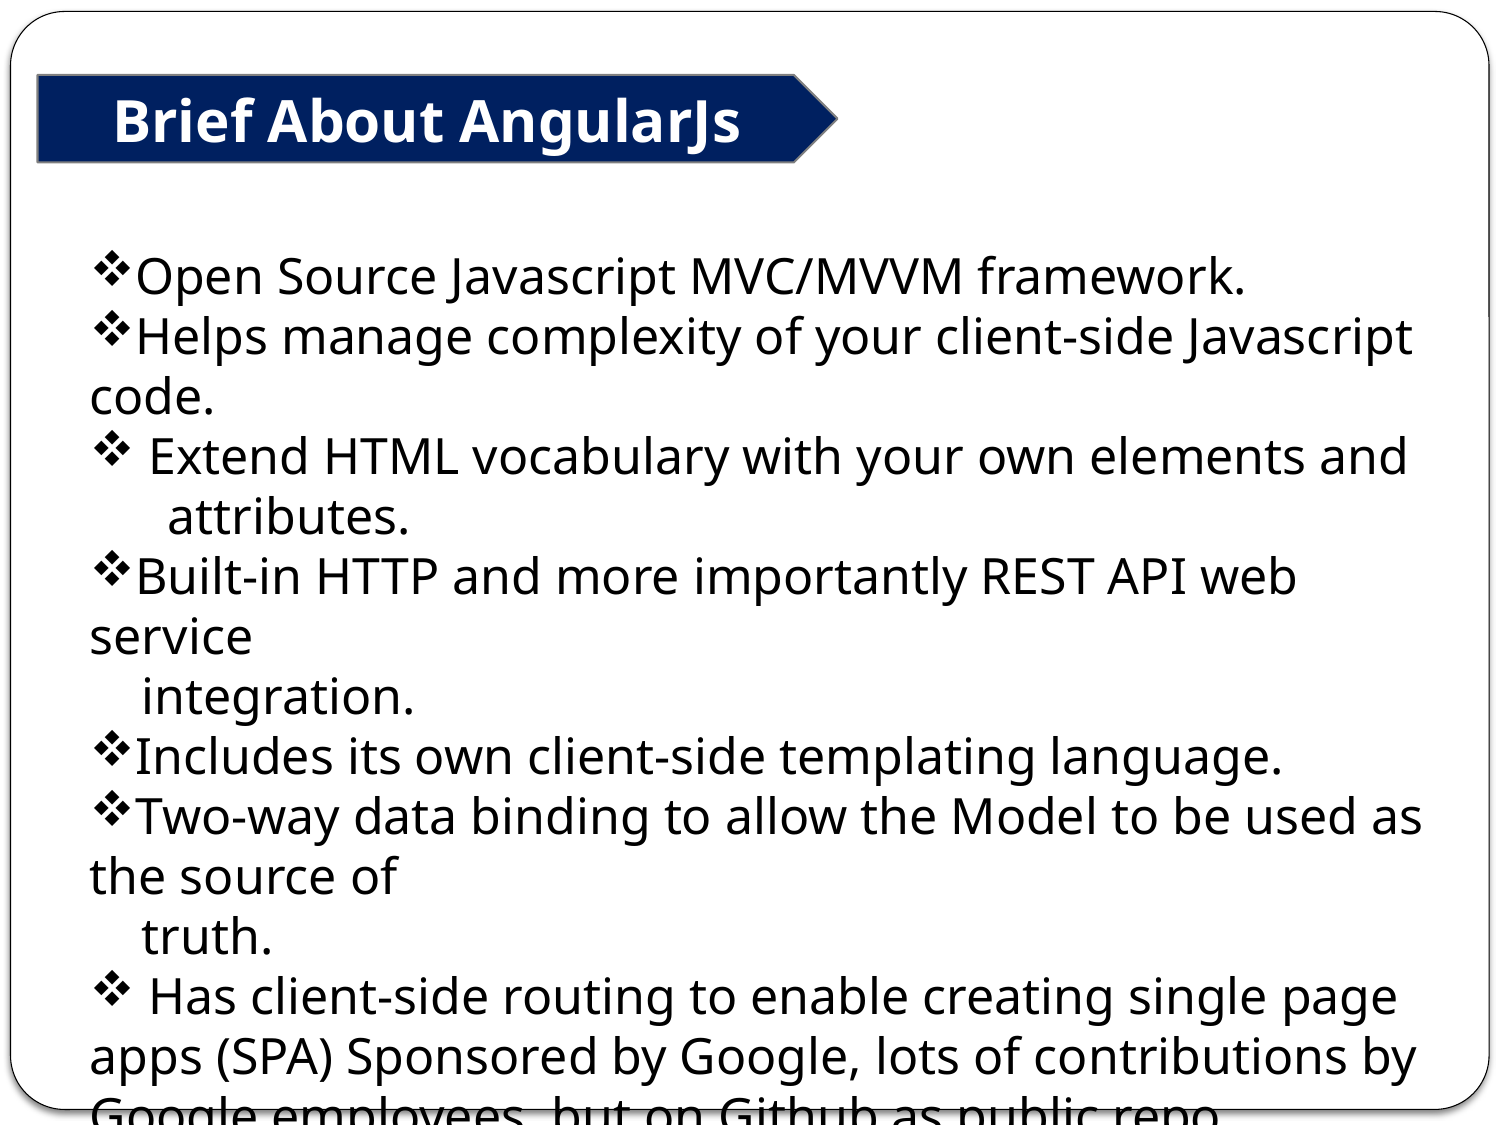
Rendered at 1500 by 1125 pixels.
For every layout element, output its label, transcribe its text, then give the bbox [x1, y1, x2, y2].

text_box Open Source Javascript MVC/MVVM framework. Helps manage complexity of your client-side Javascript code. Extend HTML vocabulary with your own elements and attributes. Built-in HTTP and more importantly REST API web service integration. Includes its own client-side templating language. Two-way data binding to allow the Model to be used as the source of truth. Has client-side routing to enable creating single page apps (SPA) Sponsored by Google, lots of contributions by Google employees, but on Github as public repo. [75, 237, 1450, 1125]
text_box Brief About AngularJs [36, 73, 839, 164]
